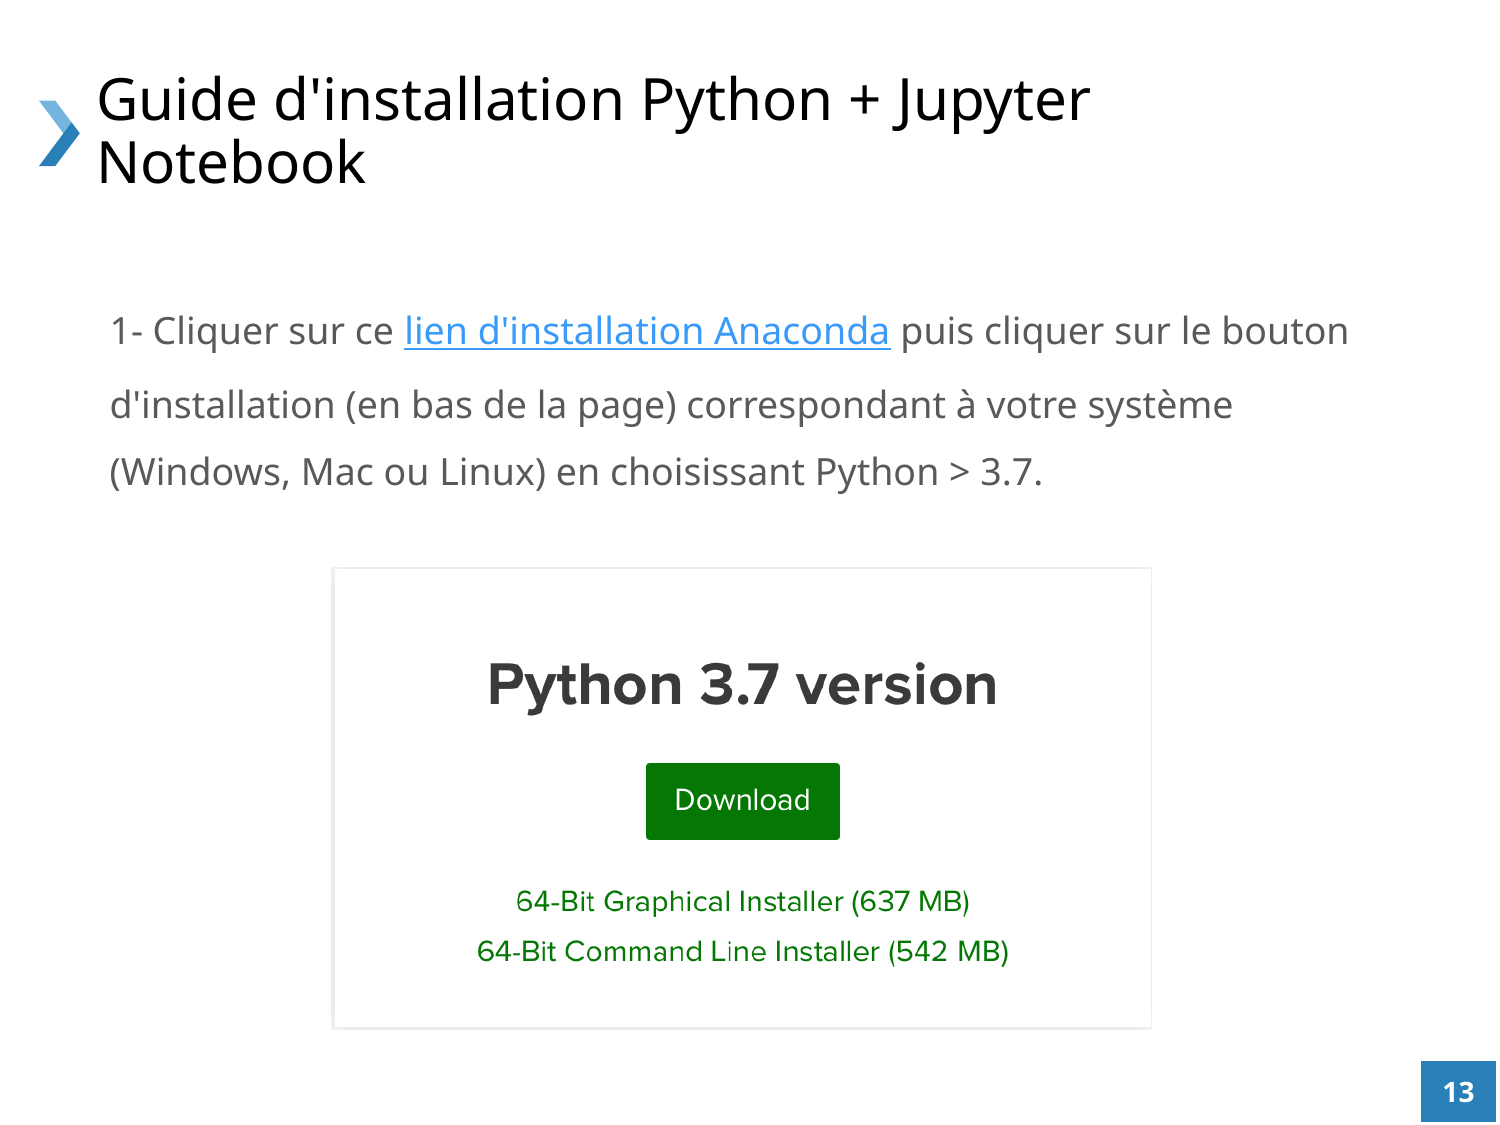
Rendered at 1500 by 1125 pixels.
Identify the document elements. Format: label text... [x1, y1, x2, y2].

text_box 13 [1418, 1057, 1499, 1125]
picture [331, 567, 1152, 1030]
text_box 1- Cliquer sur ce lien d'installation Anaconda puis cliquer sur le bouton d'installation (en bas de la page) correspondant à votre système (Windows, Mac ou Linux) en choisissant Python > 3.7. [94, 274, 1376, 524]
title Guide d'installation Python + Jupyter Notebook [81, 59, 1375, 207]
